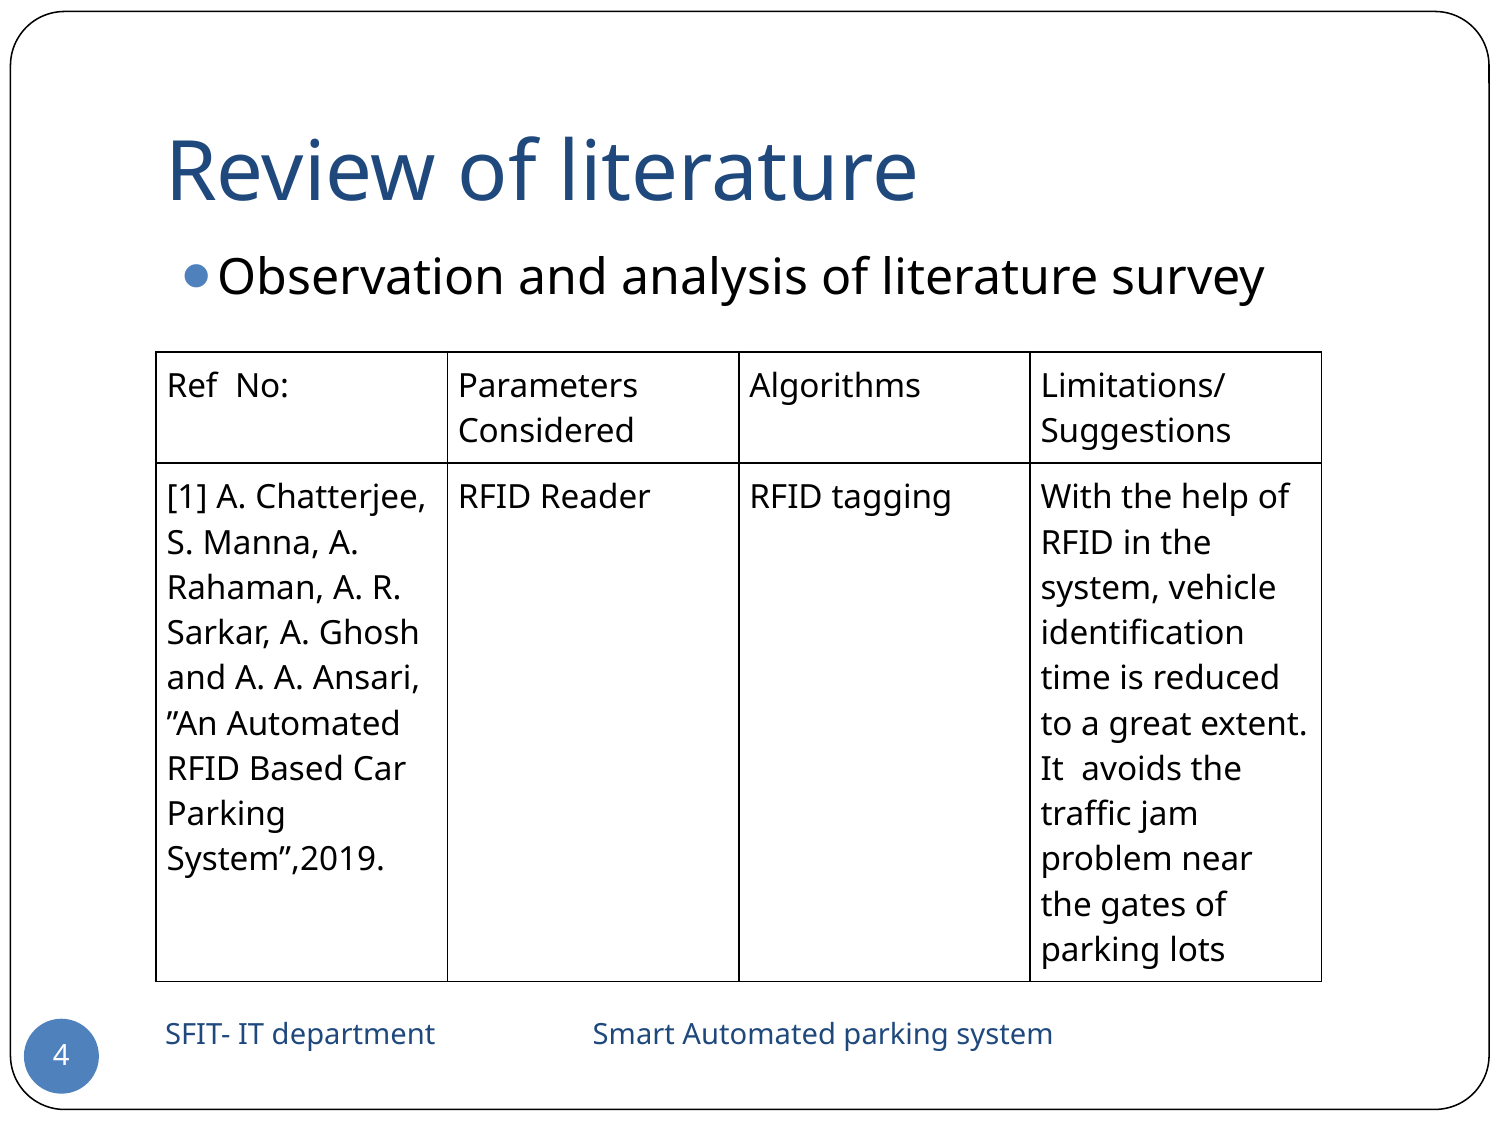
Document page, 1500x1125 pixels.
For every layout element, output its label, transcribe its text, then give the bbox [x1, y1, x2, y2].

table_header Parameters Considered [448, 353, 738, 462]
slide_number ‹#› [23, 1018, 99, 1094]
table_cell With the help of RFID in the system, vehicle identification time is reduced to a great extent. It avoids the traffic jam problem near the gates of parking lots [1031, 464, 1321, 981]
table_header Limitations/Suggestions [1031, 353, 1321, 462]
footer SFIT- IT department Smart Automated parking system [150, 1012, 1316, 1088]
table_cell RFID Reader [448, 464, 738, 981]
table_header Ref No: [157, 353, 447, 462]
table_cell RFID tagging [740, 464, 1029, 981]
list Observation and analysis of literature survey [150, 237, 1425, 988]
table_cell [1] A. Chatterjee, S. Manna, A. Rahaman, A. R. Sarkar, A. Ghosh and A. A. Ansari, ”An Automated RFID Based Car Parking System”,2019. [157, 464, 447, 981]
title Review of literature [150, 45, 1425, 233]
table_header Algorithms [740, 353, 1029, 462]
